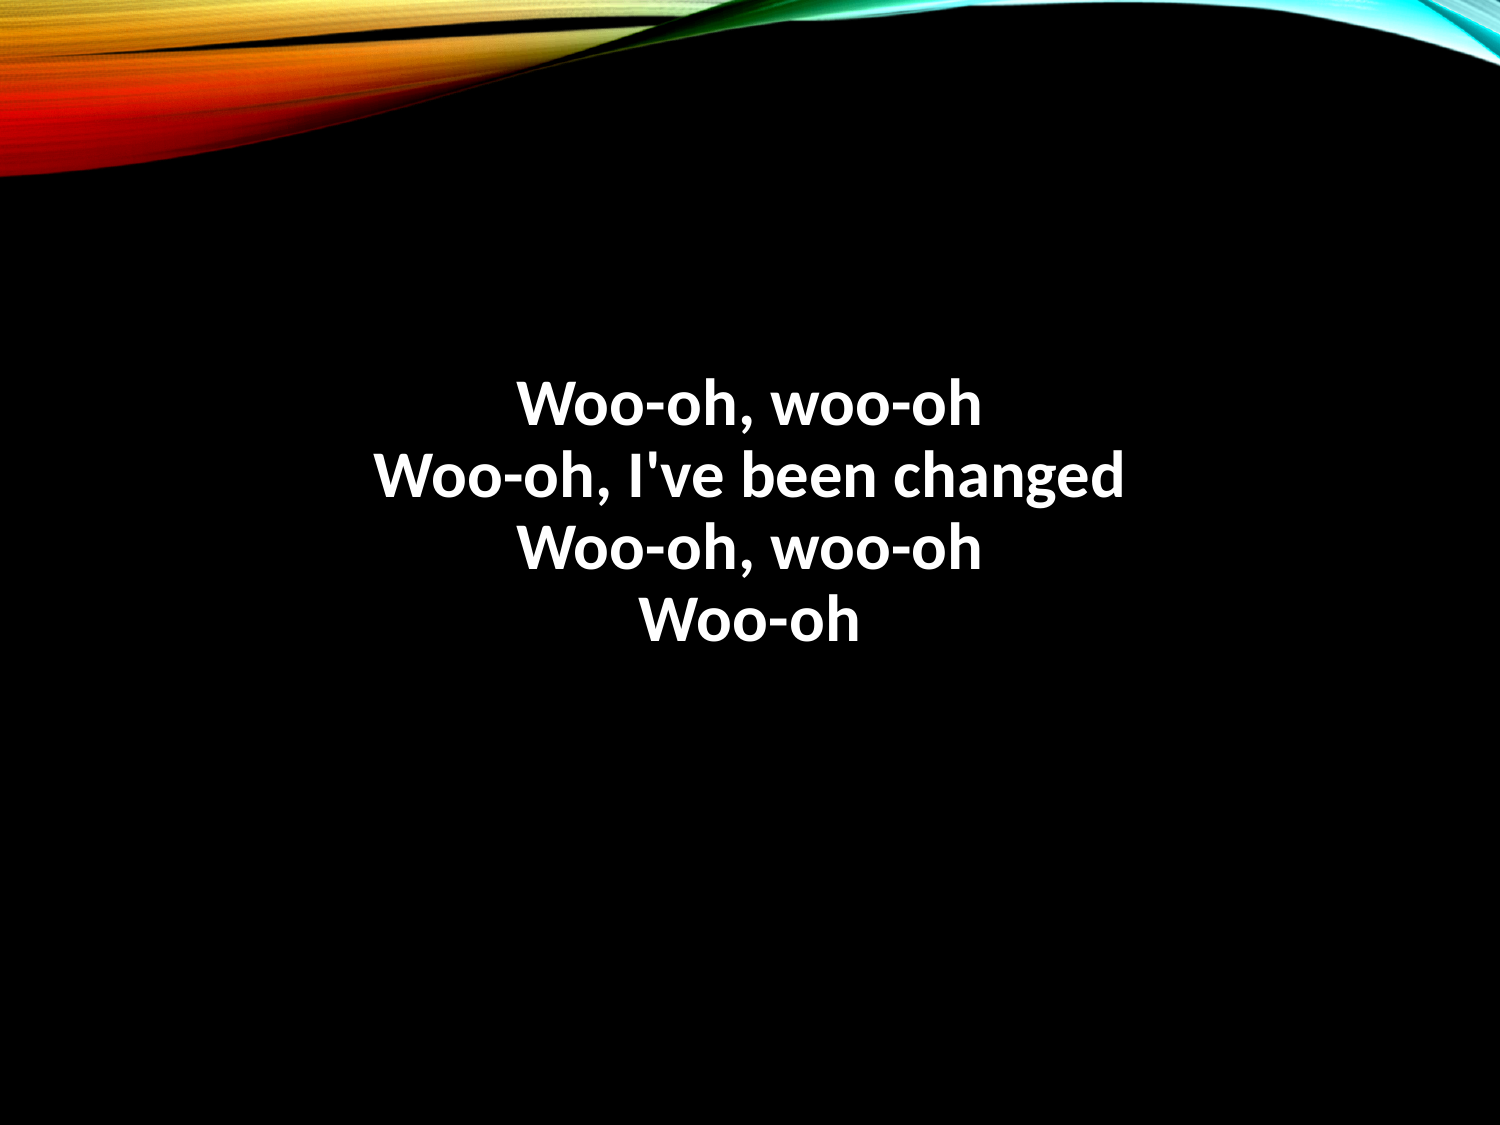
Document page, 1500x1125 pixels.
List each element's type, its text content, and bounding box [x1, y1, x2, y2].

picture [0, 0, 1500, 178]
list Woo-oh, woo-oh Woo-oh, I've been changed Woo-oh, woo-oh Woo-oh [0, 187, 1500, 1100]
